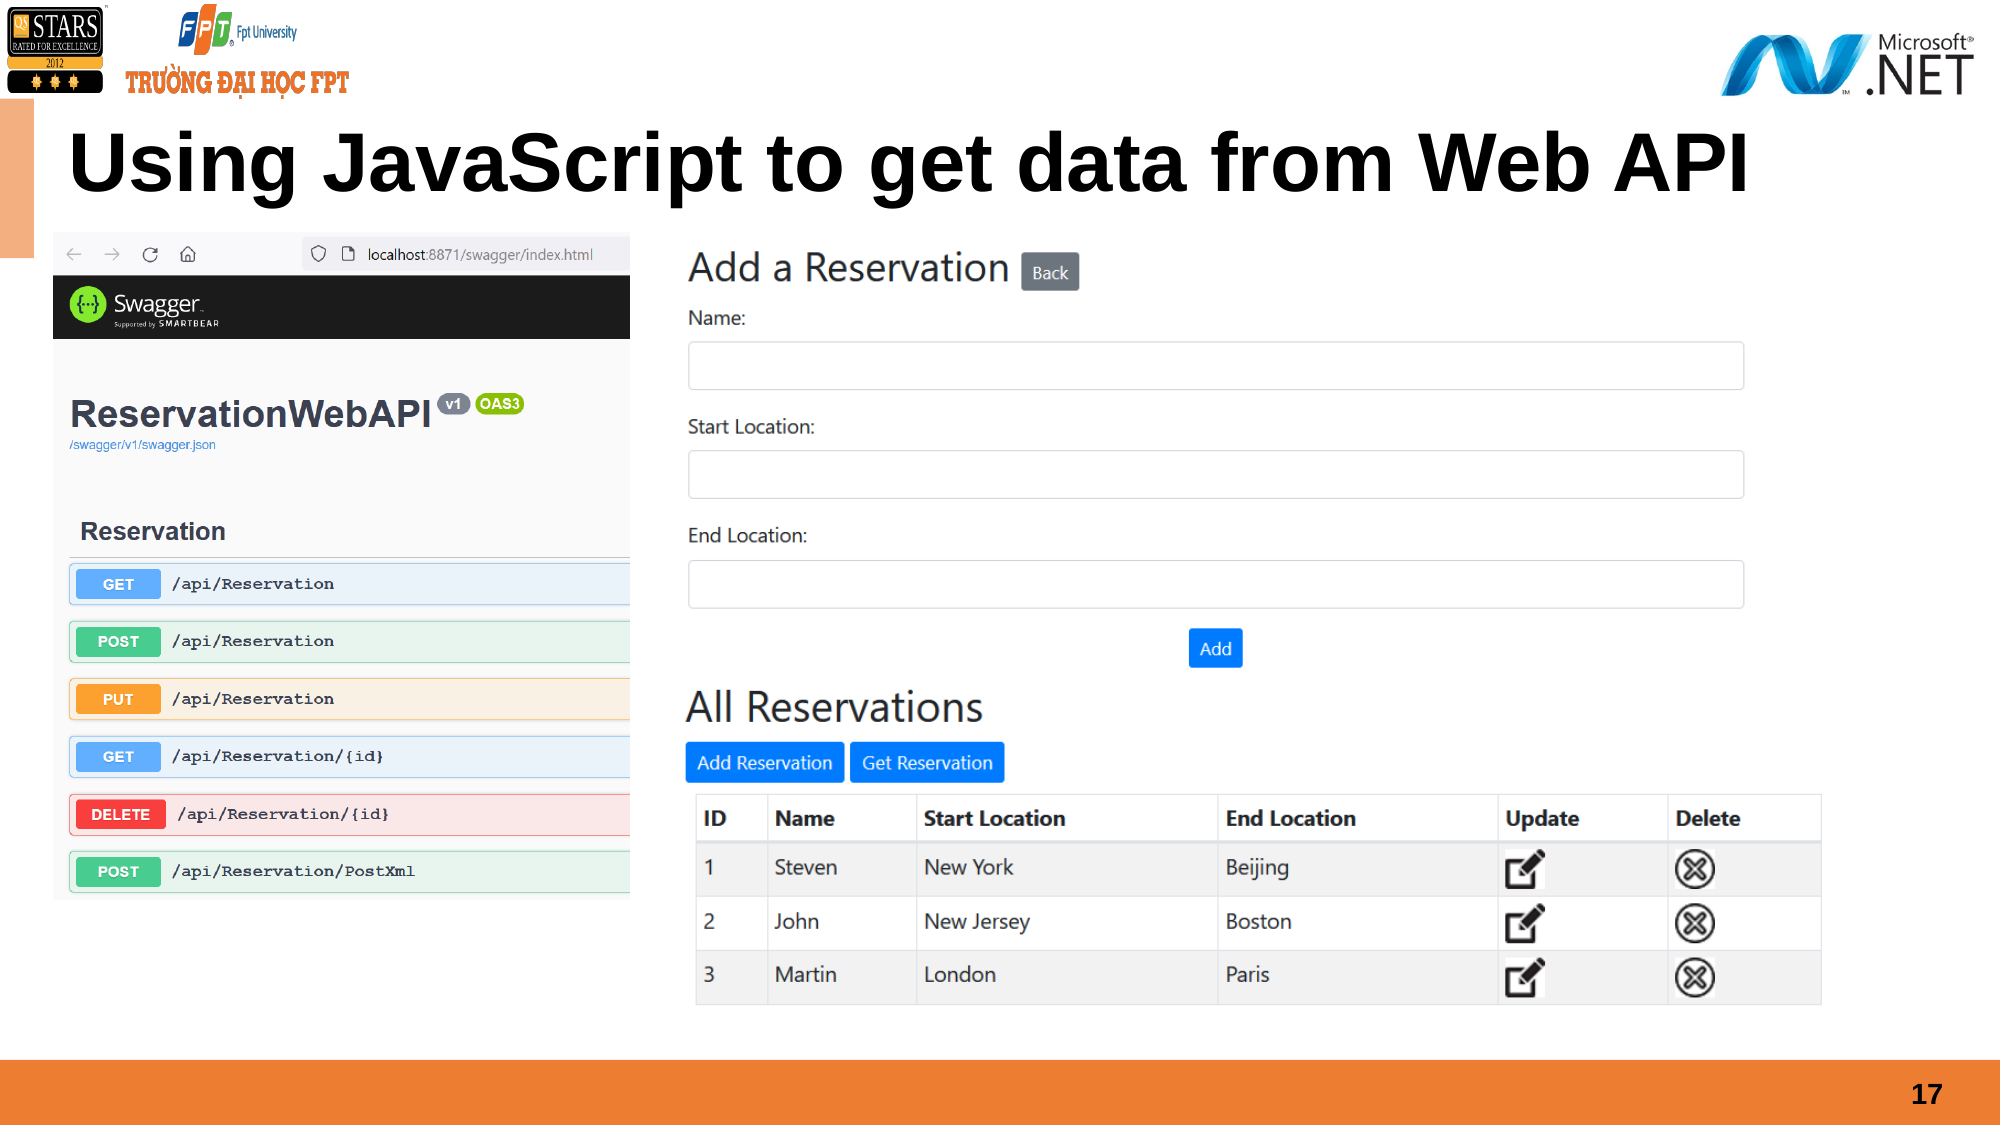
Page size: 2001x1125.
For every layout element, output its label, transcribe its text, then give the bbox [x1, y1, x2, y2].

picture [1685, 0, 2001, 129]
title Using JavaScript to get data from Web API [53, 111, 2000, 218]
picture [53, 232, 630, 901]
picture [677, 681, 1833, 1034]
picture [677, 241, 1763, 676]
slide_number 17 [1508, 1063, 1959, 1123]
picture [7, 4, 349, 99]
